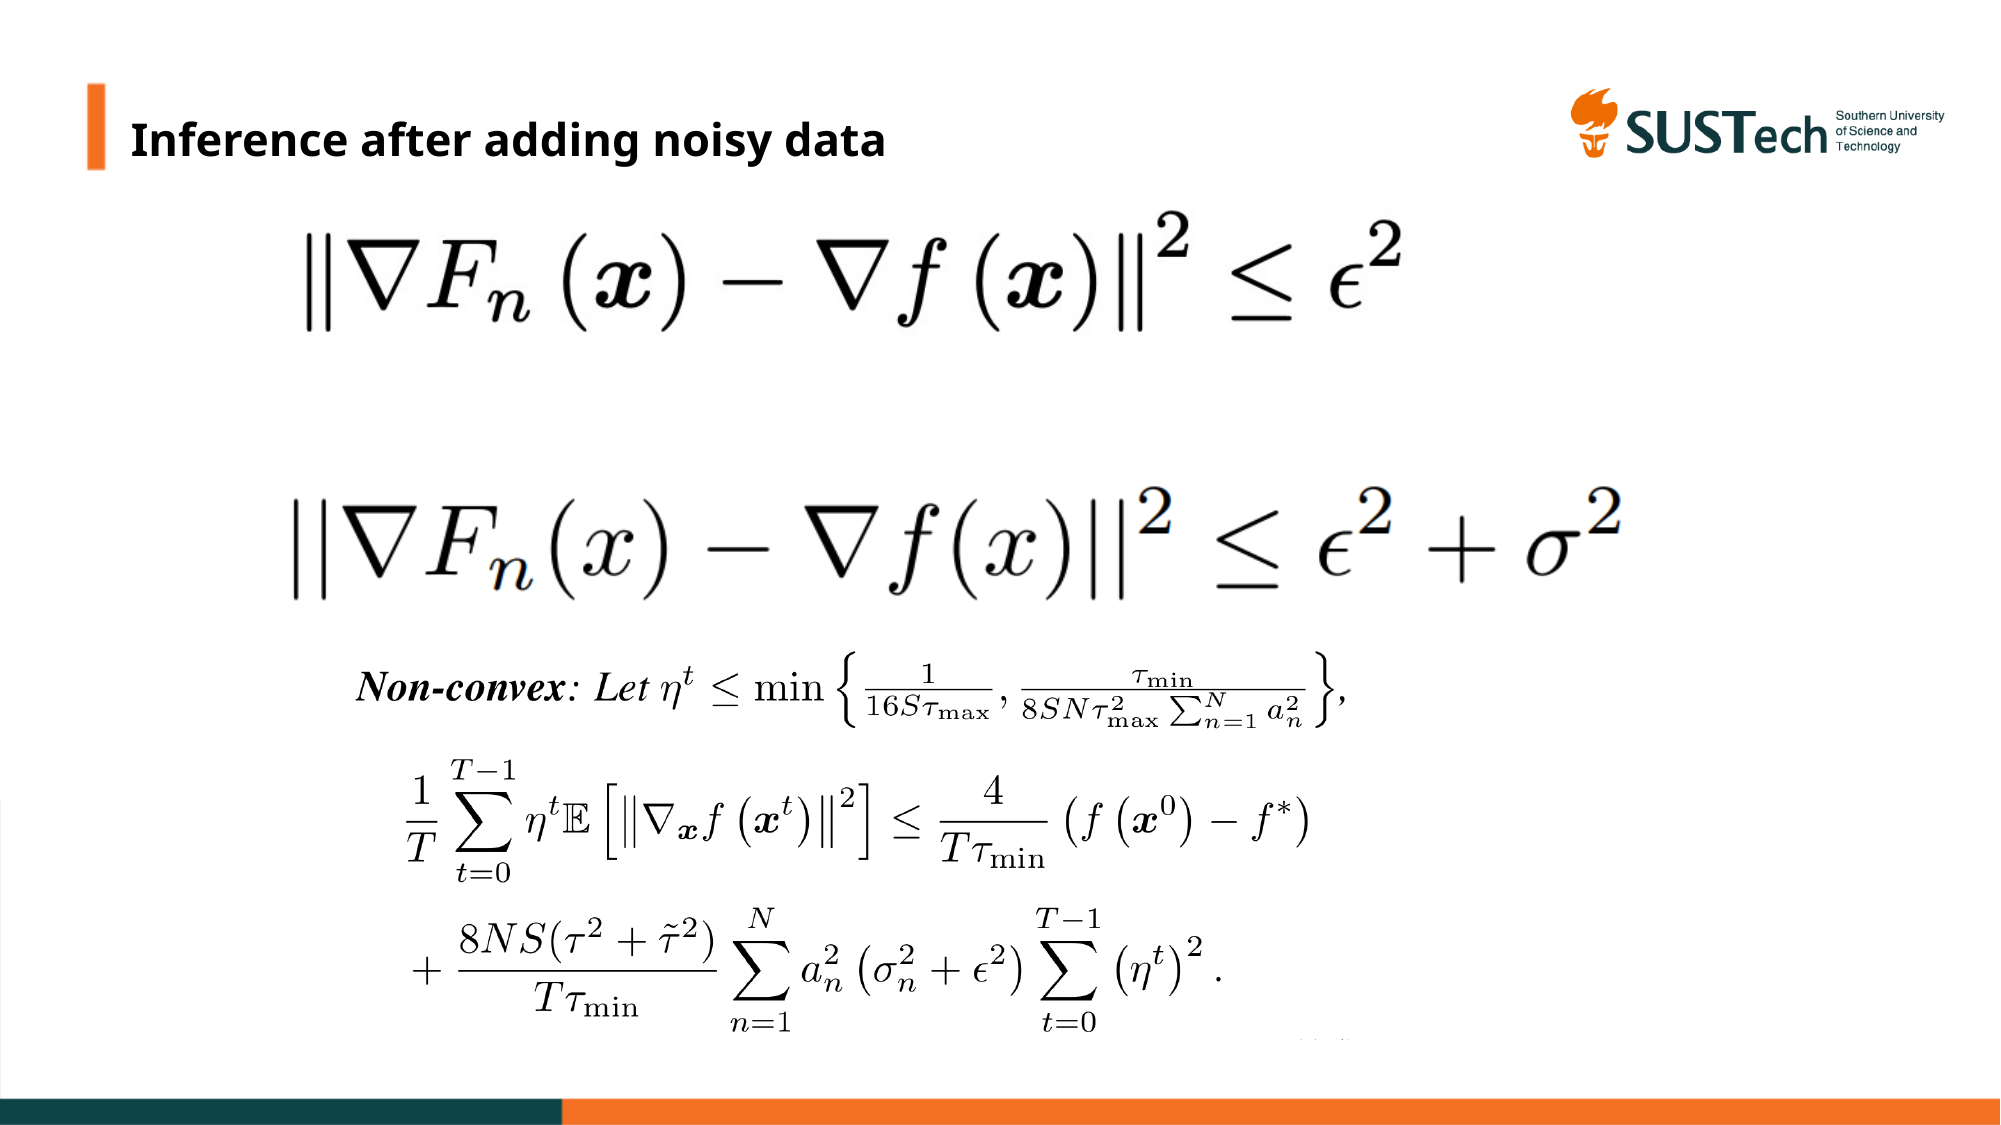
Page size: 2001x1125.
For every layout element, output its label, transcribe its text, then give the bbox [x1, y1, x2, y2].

picture [1560, 79, 1948, 175]
title Inference after adding noisy data [115, 48, 1616, 173]
picture [72, 50, 116, 204]
picture [0, 470, 2000, 1125]
picture [264, 190, 1412, 355]
